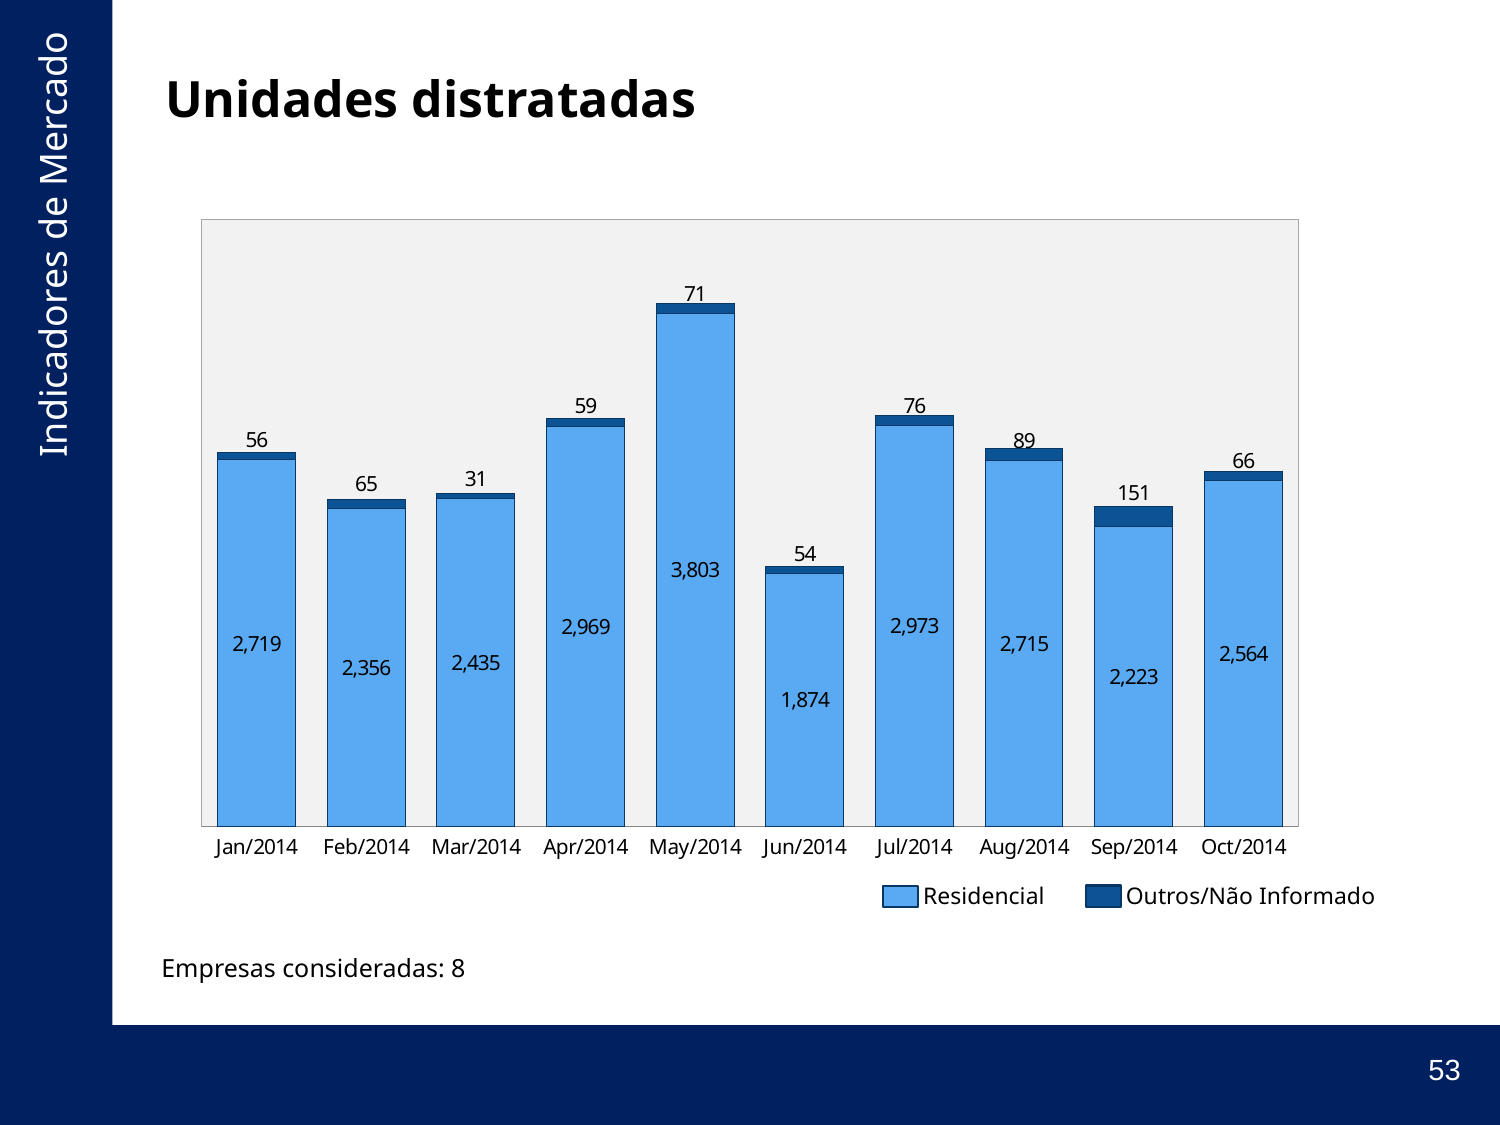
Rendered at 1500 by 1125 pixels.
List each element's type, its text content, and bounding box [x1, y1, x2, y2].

text_box [1084, 884, 1111, 909]
title Unidades distratadas [150, 45, 1425, 150]
slide_number 53 [1338, 1043, 1476, 1104]
text_box [881, 884, 920, 909]
chart [178, 205, 1322, 875]
text_box Residencial [908, 884, 1111, 917]
text_box Outros/Não Informado [1111, 874, 1425, 917]
text_box Empresas consideradas: 8 [146, 944, 481, 990]
